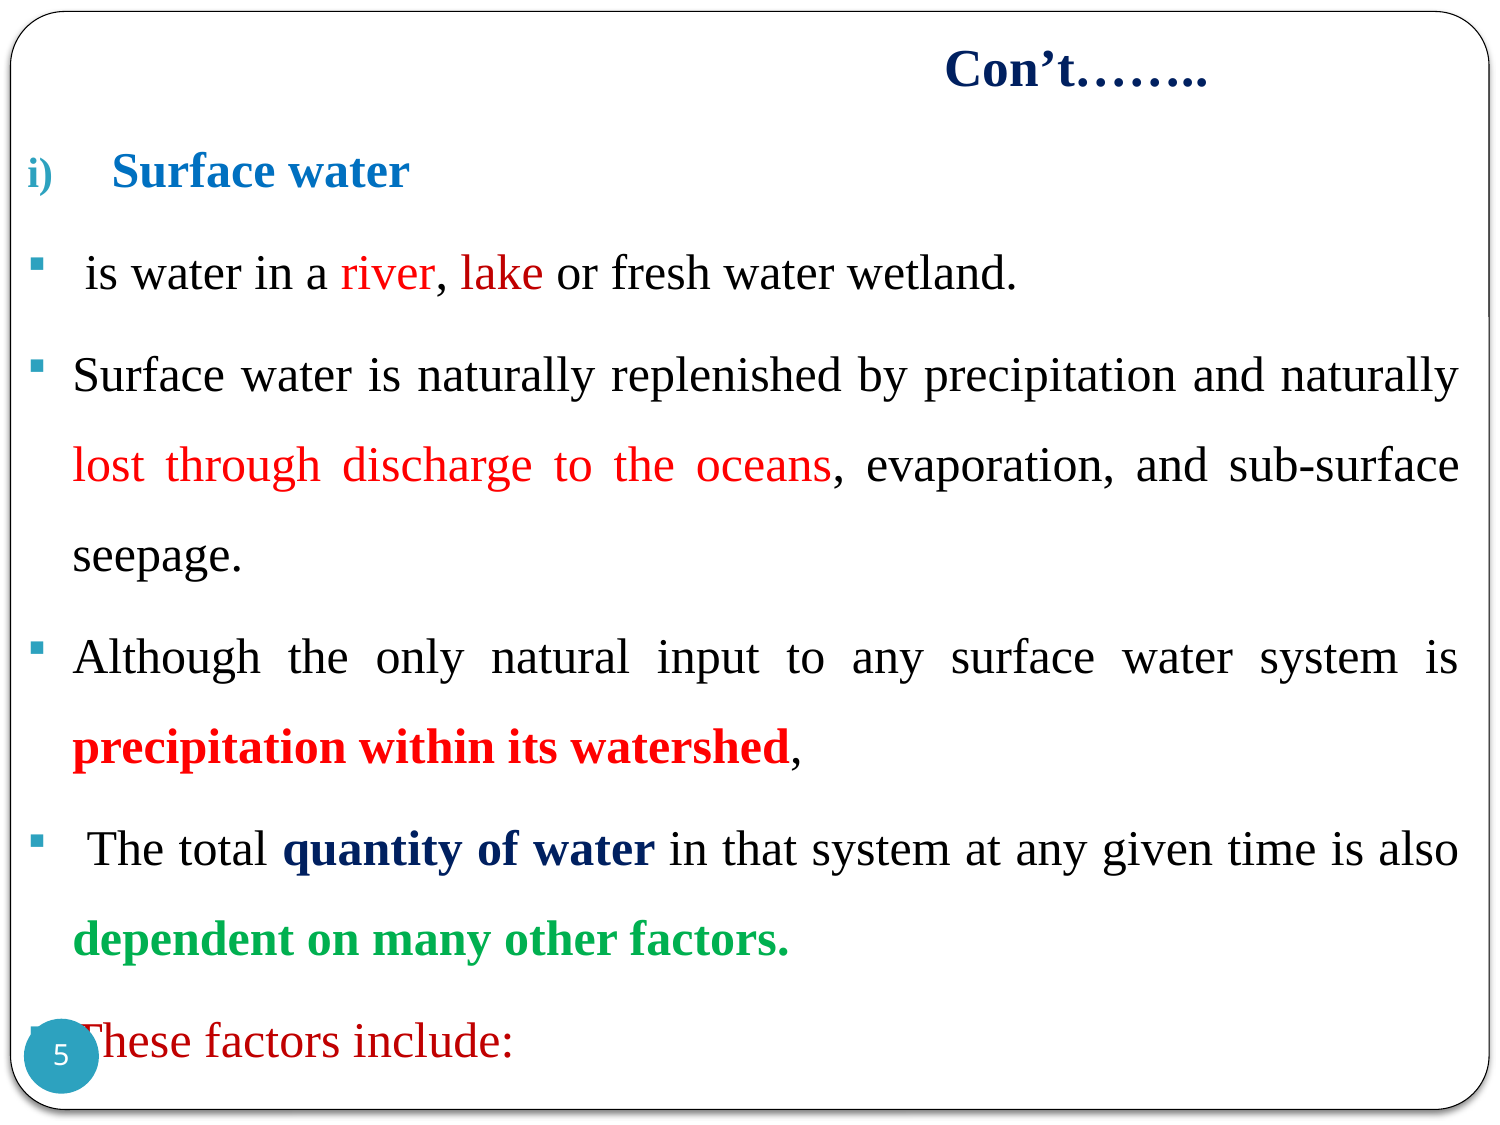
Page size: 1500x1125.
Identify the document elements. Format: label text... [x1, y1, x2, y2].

slide_number 5 [23, 1018, 99, 1094]
list Surface water is water in a river, lake or fresh water wetland. Surface water is naturally replenished by precipitation and naturally lost through discharge to the oceans, evaporation, and sub-surface seepage. Although the only natural input to any surface water system is precipitation within its watershed, The total quantity of water in that system at any given time is also dependent on many other factors. These factors include: [12, 99, 1475, 1100]
title Con’t…….. [24, 24, 1450, 99]
